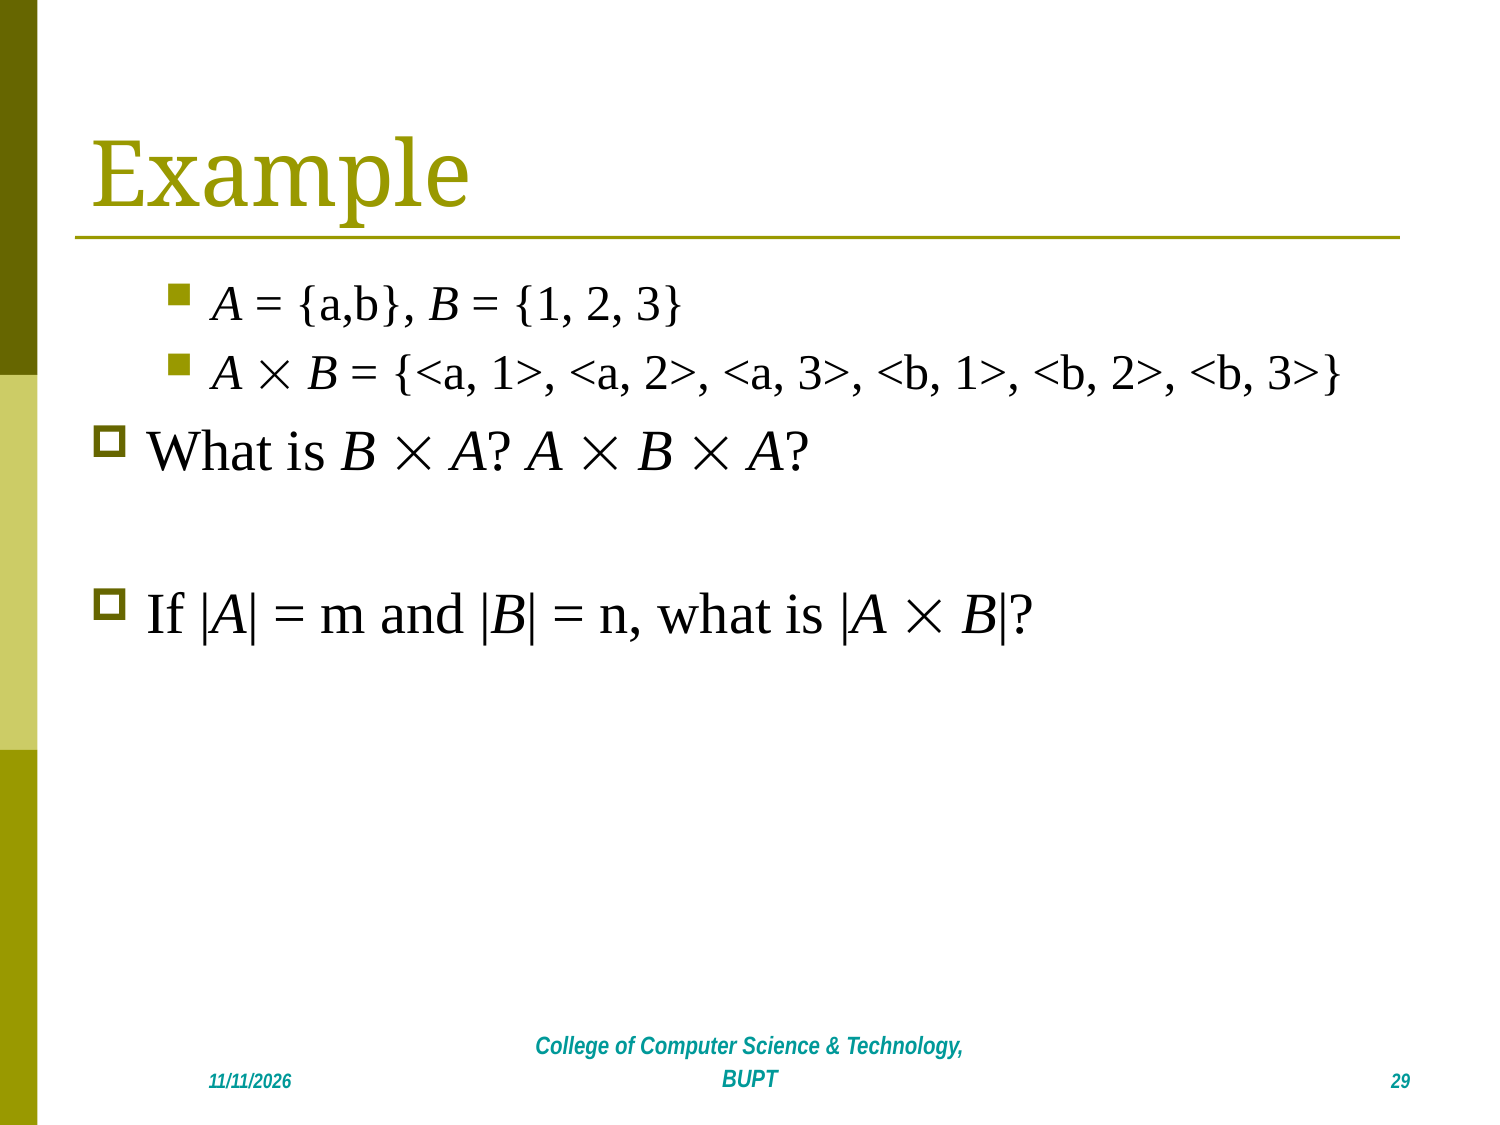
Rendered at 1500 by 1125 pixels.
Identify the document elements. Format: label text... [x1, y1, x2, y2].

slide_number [75, 1025, 425, 1100]
slide_number 29 [1074, 1025, 1425, 1100]
list A = {a,b}, B = {1, 2, 3} A  B = {<a, 1>, <a, 2>, <a, 3>, <b, 1>, <b, 2>, <b, 3>} What is B  A? A  B  A? If |A| = m and |B| = n, what is |A  B|? [75, 262, 1425, 1006]
title Example [75, 45, 1425, 233]
footer College of Computer Science & Technology, BUPT [512, 1025, 988, 1100]
